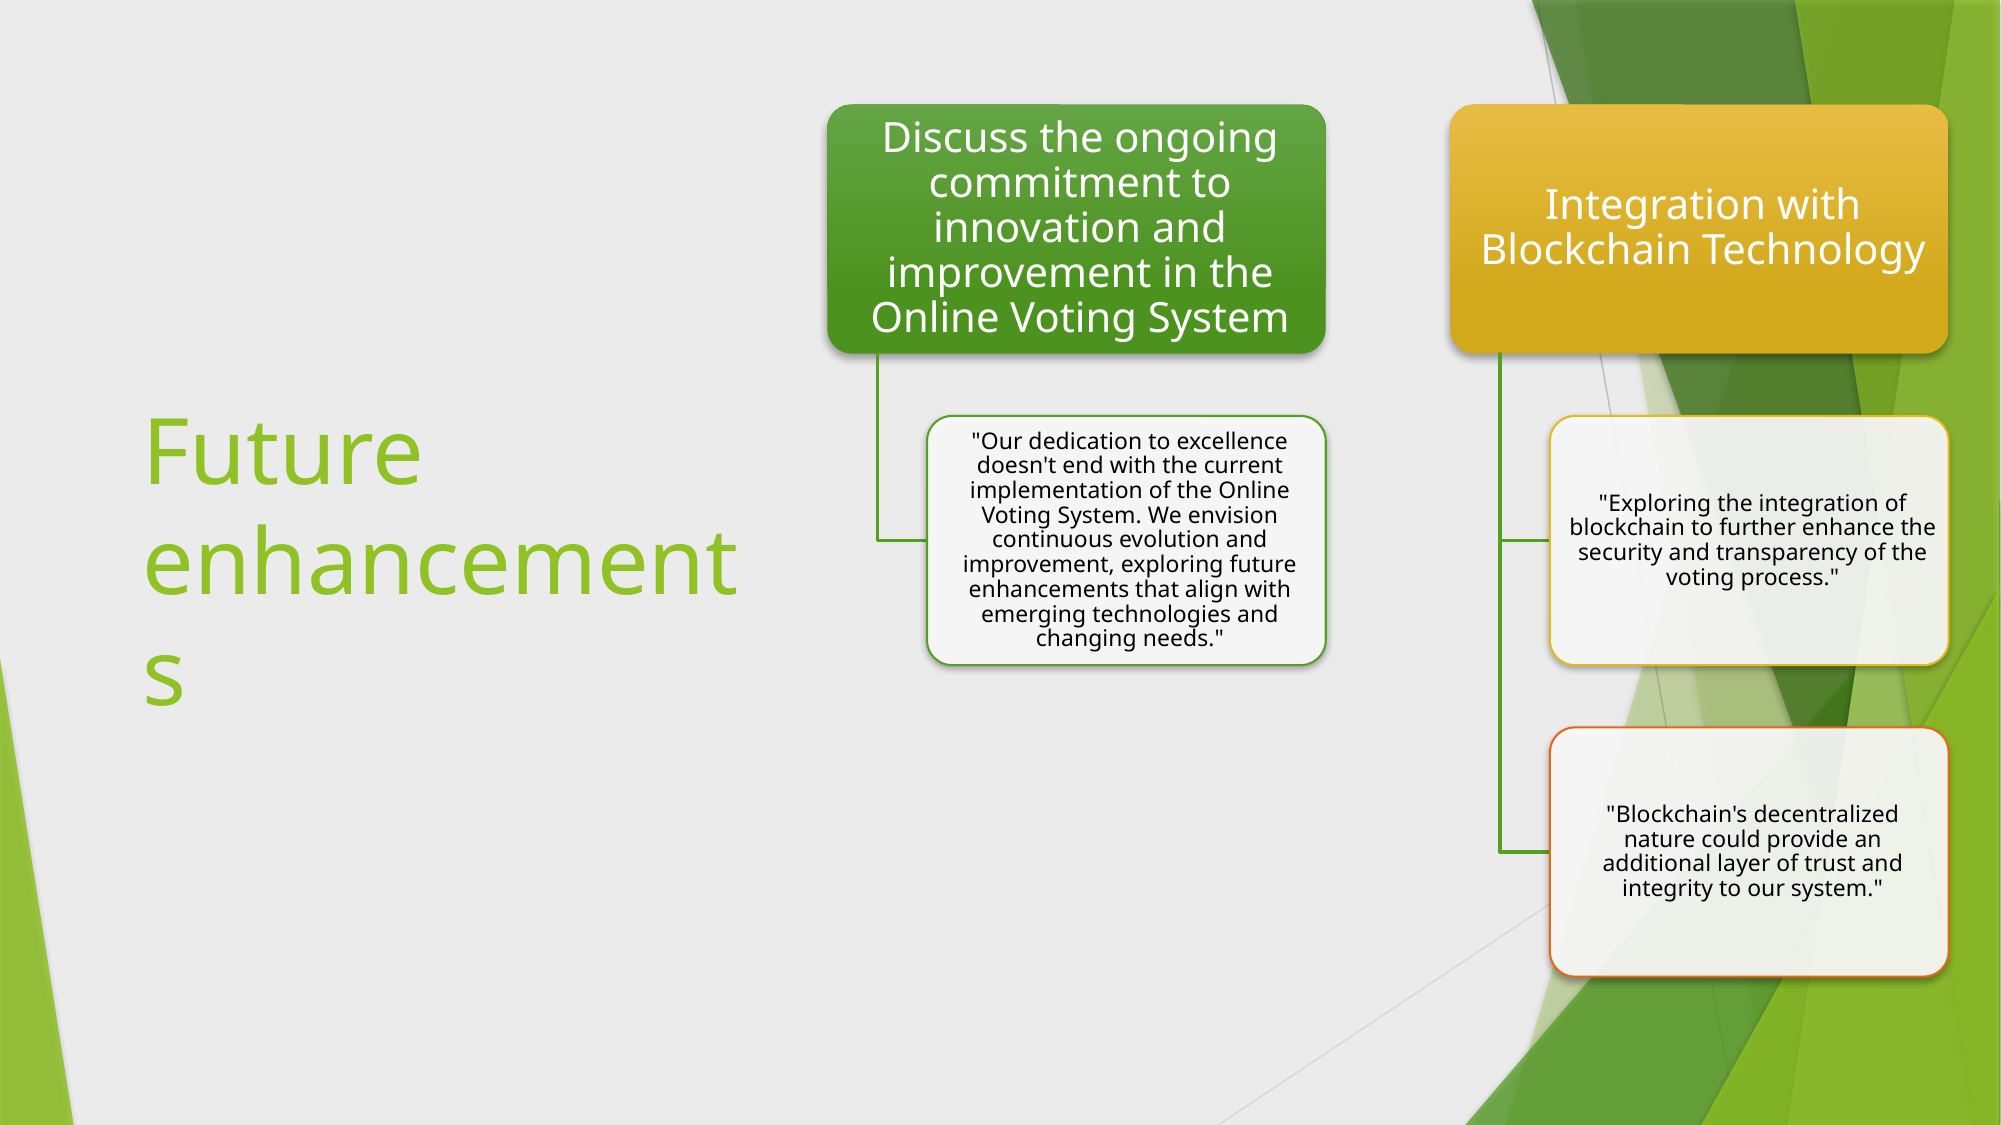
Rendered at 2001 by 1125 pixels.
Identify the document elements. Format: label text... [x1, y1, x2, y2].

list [826, 38, 1950, 1043]
title Future enhancements [127, 81, 776, 1036]
